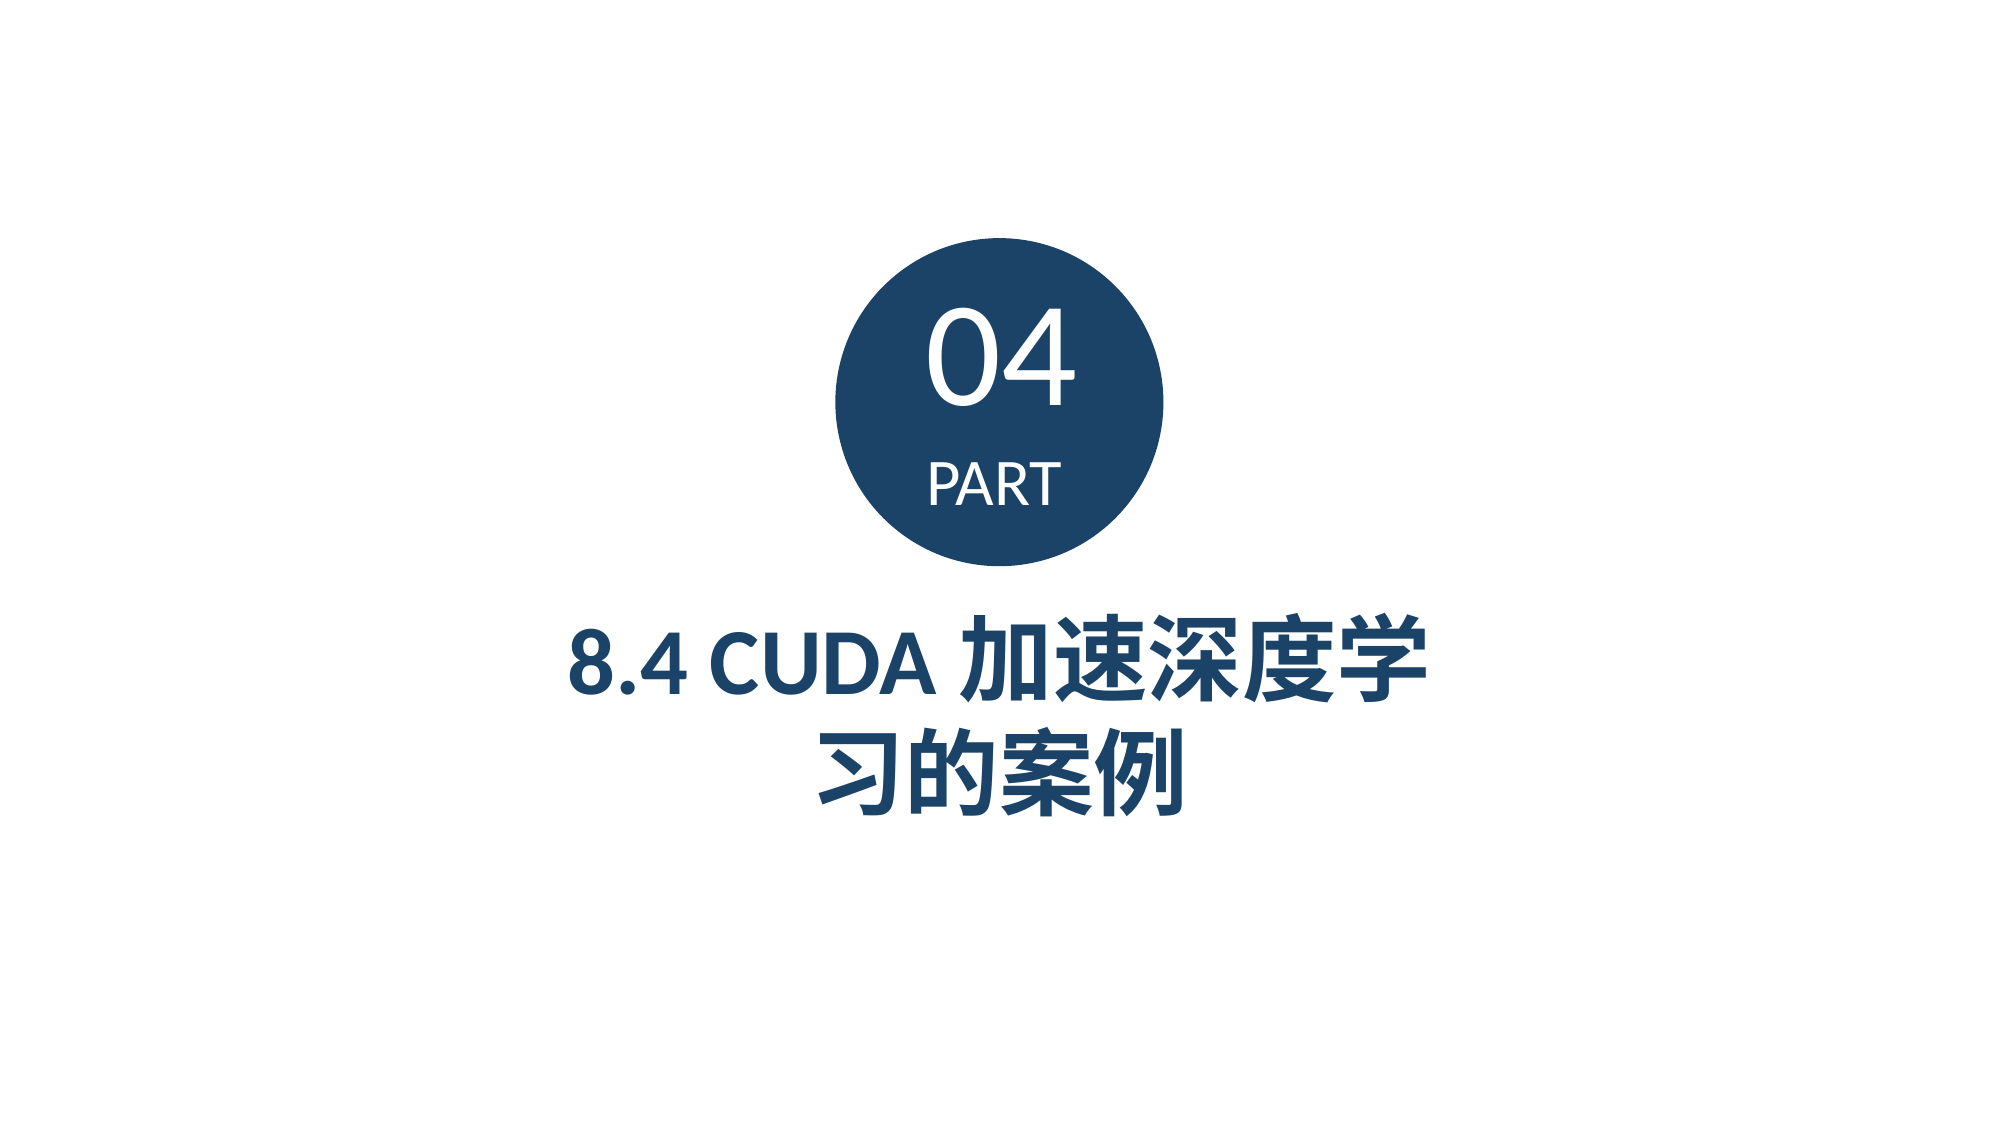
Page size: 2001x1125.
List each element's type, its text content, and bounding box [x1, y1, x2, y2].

text_box 04 PART [812, 344, 1192, 527]
text_box 8.4 CUDA加速深度学习的案例 [543, 592, 1456, 835]
text_box [843, 236, 1156, 344]
text_box [889, 527, 1110, 569]
